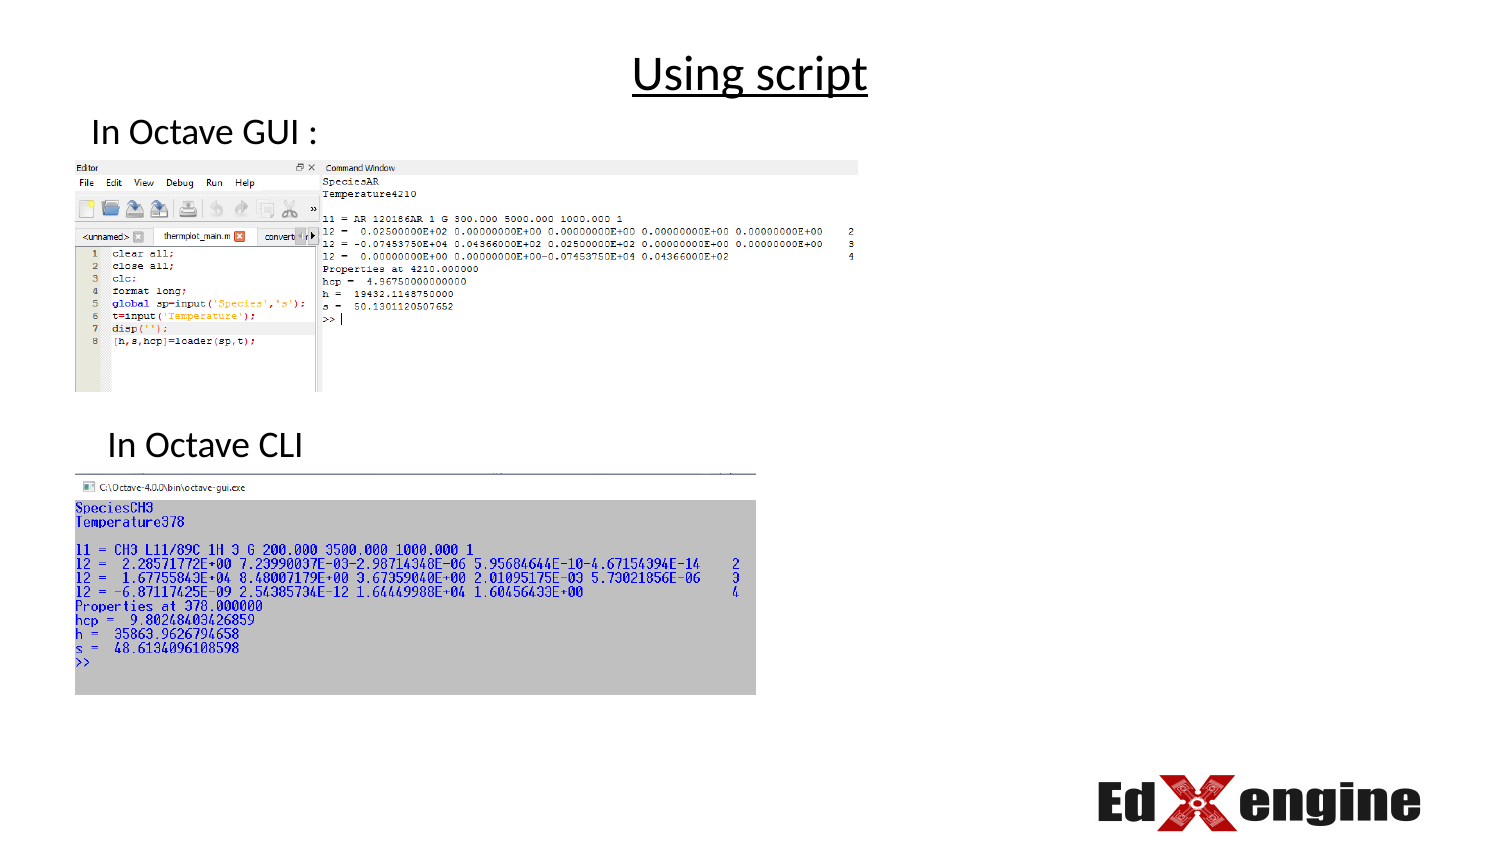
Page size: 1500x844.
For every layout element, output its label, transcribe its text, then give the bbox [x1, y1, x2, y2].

picture [74, 159, 859, 393]
text_box In Octave GUI : [76, 99, 334, 158]
picture [74, 473, 757, 695]
picture [1074, 762, 1433, 844]
text_box In Octave CLI [92, 412, 320, 471]
list Using script [75, 32, 1425, 754]
